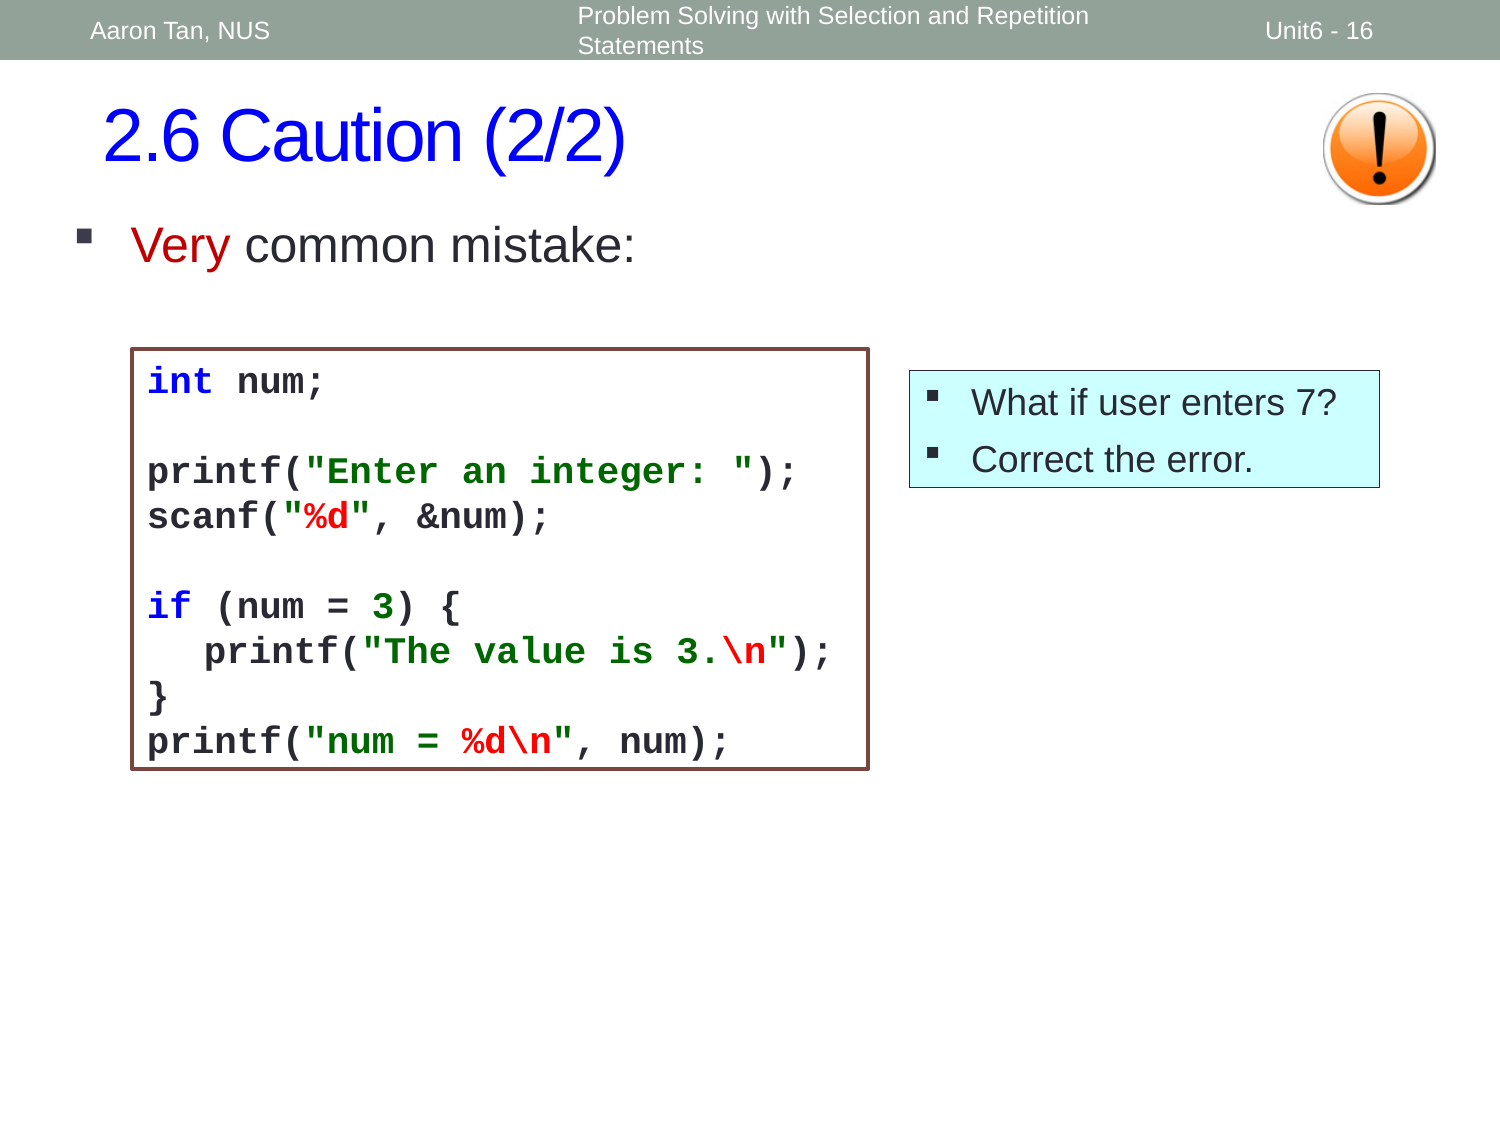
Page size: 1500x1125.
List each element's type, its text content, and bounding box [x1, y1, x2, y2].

text_box int num; printf("Enter an integer: "); scanf("%d", &num); if (num = 3) { printf("The value is 3.\n"); } printf("num = %d\n", num); [130, 347, 870, 771]
title 2.6 Caution (2/2) [87, 62, 1463, 200]
slide_number Unit6 - 16 [1250, 3, 1425, 57]
slide_number Aaron Tan, NUS [75, 3, 550, 57]
text_box What if user enters 7? Correct the error. [909, 370, 1380, 488]
picture [1323, 92, 1436, 205]
text_box Very common mistake: [57, 204, 1436, 310]
footer Problem Solving with Selection and Repetition Statements [562, 3, 1238, 57]
